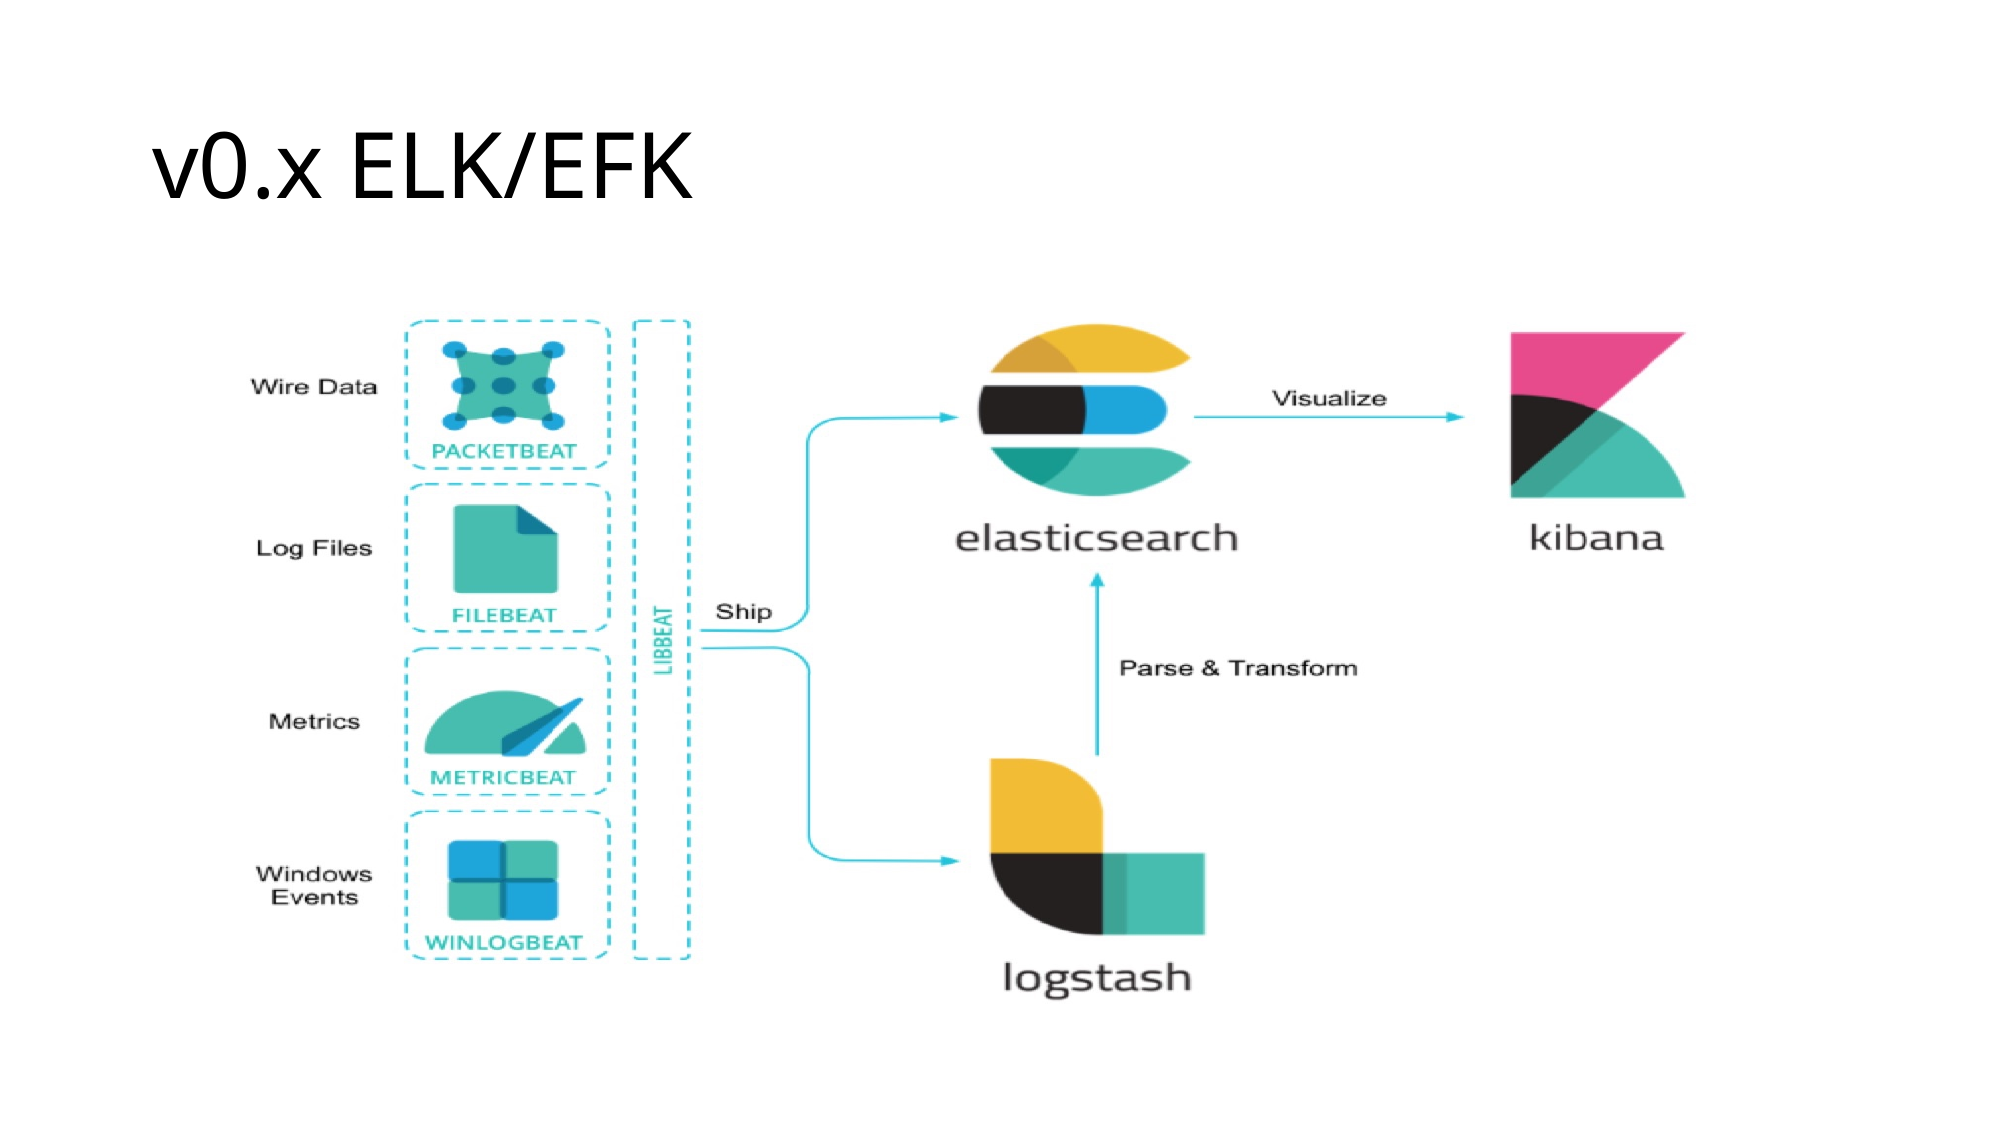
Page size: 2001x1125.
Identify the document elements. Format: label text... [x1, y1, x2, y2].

title v0.x ELK/EFK [137, 59, 1863, 278]
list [230, 299, 1713, 1014]
